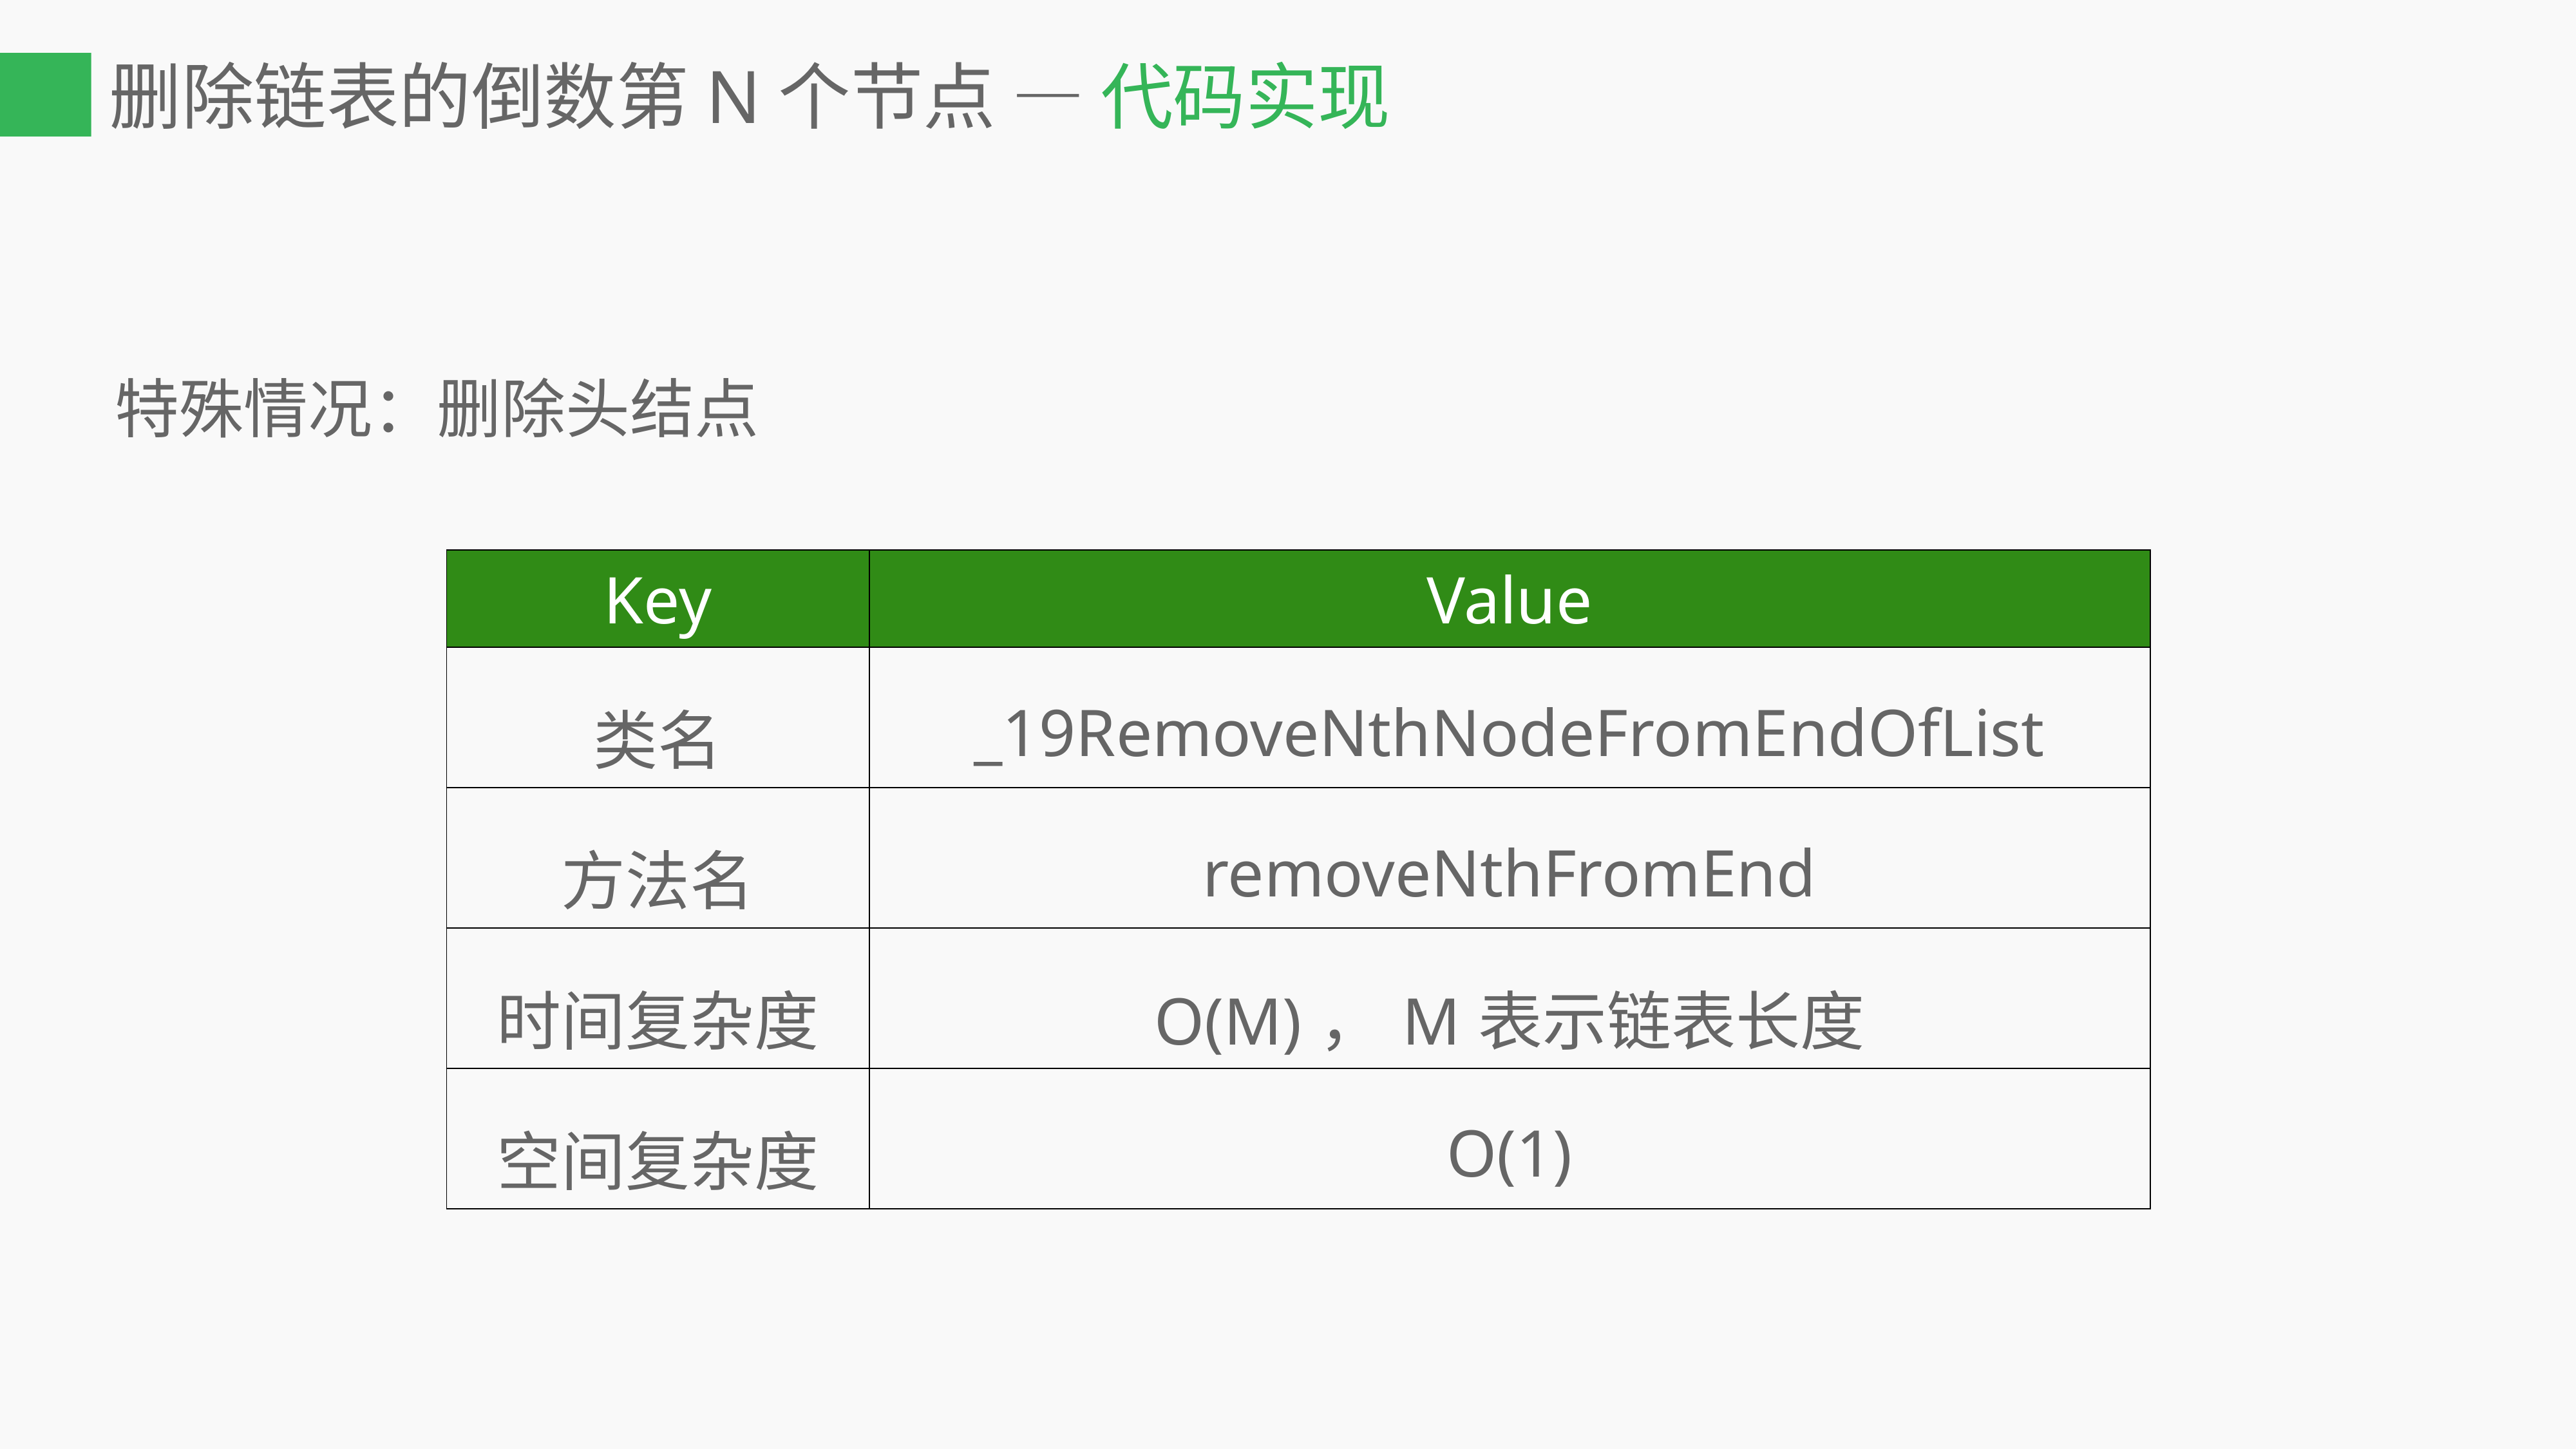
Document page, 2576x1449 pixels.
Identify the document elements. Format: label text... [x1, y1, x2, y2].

table_cell _19RemoveNthNodeFromEndOfList [870, 648, 2150, 787]
table_cell 空间复杂度 [447, 1069, 869, 1208]
table_header Value [870, 551, 2150, 647]
picture [0, 53, 91, 137]
table_cell 方法名 [447, 788, 869, 927]
table_header Key [447, 551, 869, 647]
table_cell O(M)，M表示链表长度 [870, 929, 2150, 1068]
title 删除链表的倒数第N个节点 — 代码实现 [108, 44, 2540, 144]
table_cell removeNthFromEnd [870, 788, 2150, 927]
table_cell 时间复杂度 [447, 929, 869, 1068]
subtitle 特殊情况：删除头结点 [115, 337, 2461, 1424]
table_cell 类名 [447, 648, 869, 787]
table_cell O(1) [870, 1069, 2150, 1208]
